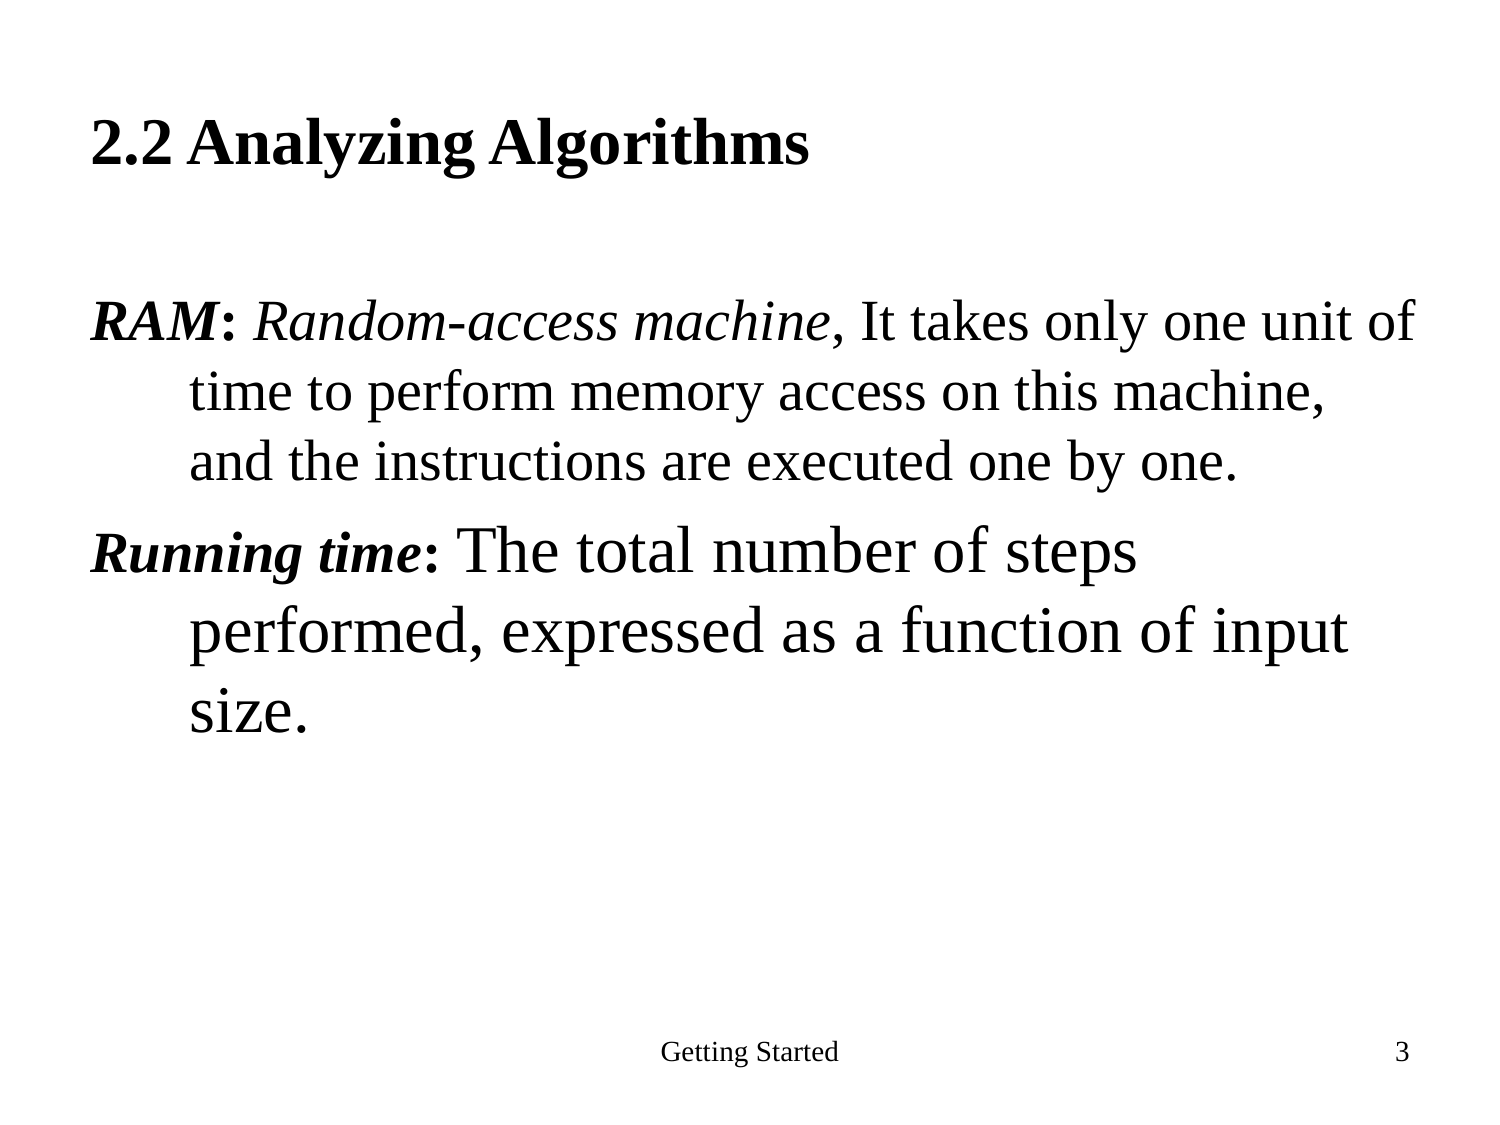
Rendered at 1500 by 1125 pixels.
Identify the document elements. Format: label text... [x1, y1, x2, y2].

footer Getting Started [512, 1025, 988, 1103]
slide_number 3 [1074, 1025, 1425, 1103]
list 2.2 Analyzing Algorithms RAM: Random-access machine, It takes only one unit of time to perform memory access on this machine, and the instructions are executed one by one. Running time: The total number of steps performed, expressed as a function of input size. [75, 90, 1436, 1025]
